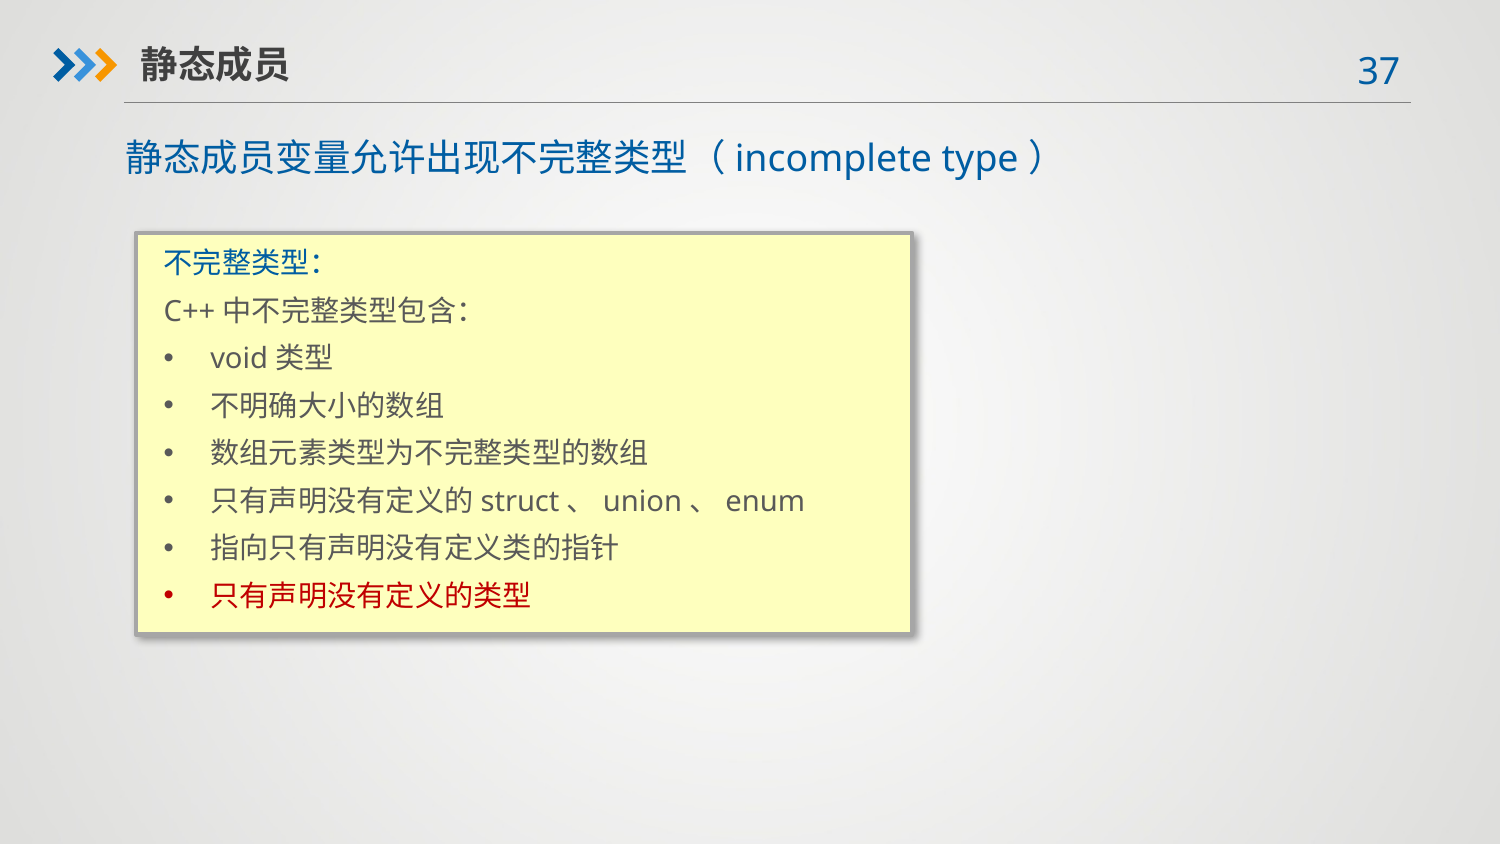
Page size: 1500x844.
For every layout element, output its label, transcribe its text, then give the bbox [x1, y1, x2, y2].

picture [0, 0, 1500, 844]
text_box 静态成员 [140, 32, 491, 95]
text_box 静态成员变量允许出现不完整类型（incomplete type） [111, 126, 1247, 187]
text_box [135, 232, 913, 635]
